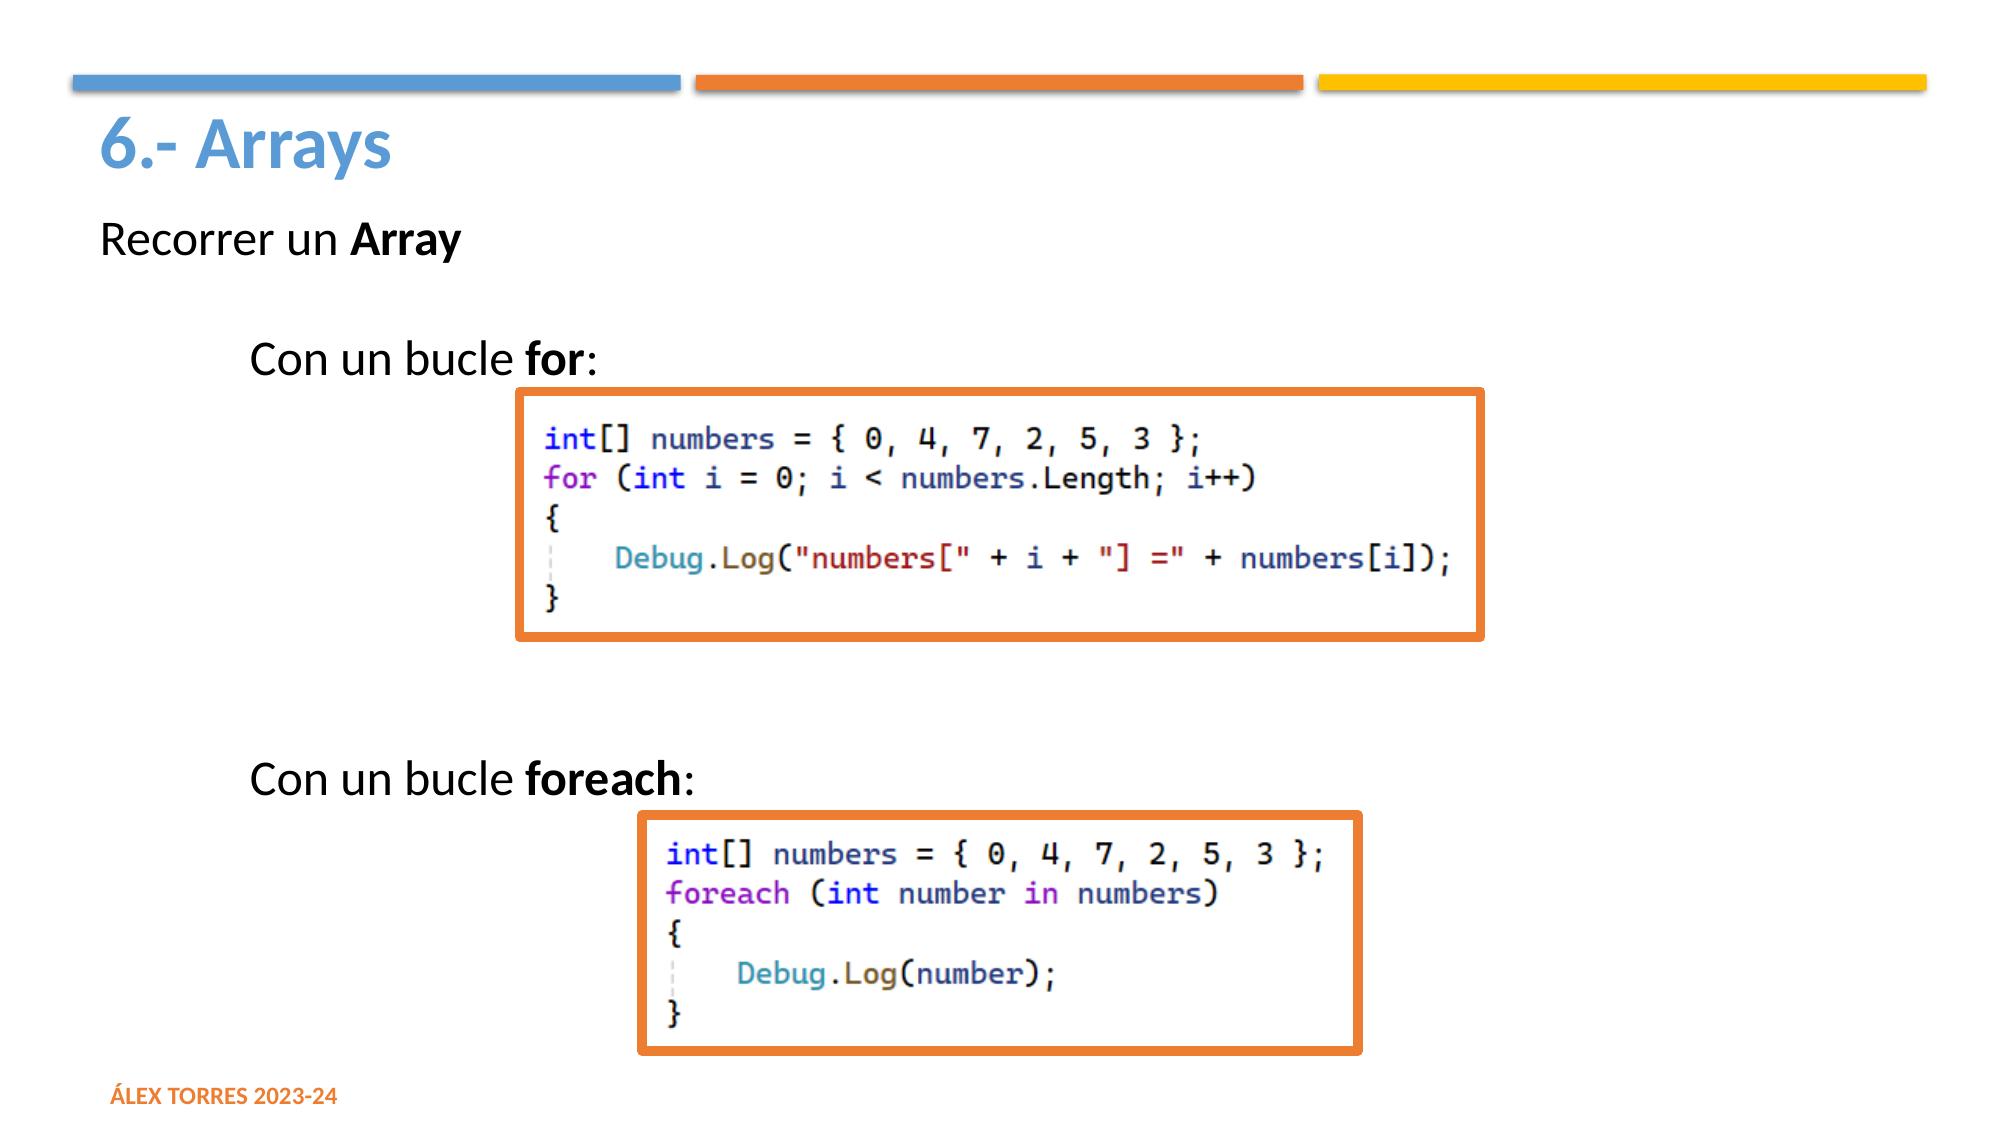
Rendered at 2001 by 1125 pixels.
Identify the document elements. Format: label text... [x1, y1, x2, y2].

picture [646, 819, 1354, 1047]
text_box 6.- Arrays [85, 78, 1915, 188]
text_box Recorrer un Array Con un bucle for: Con un bucle foreach: [85, 190, 1915, 1074]
picture [523, 395, 1477, 633]
